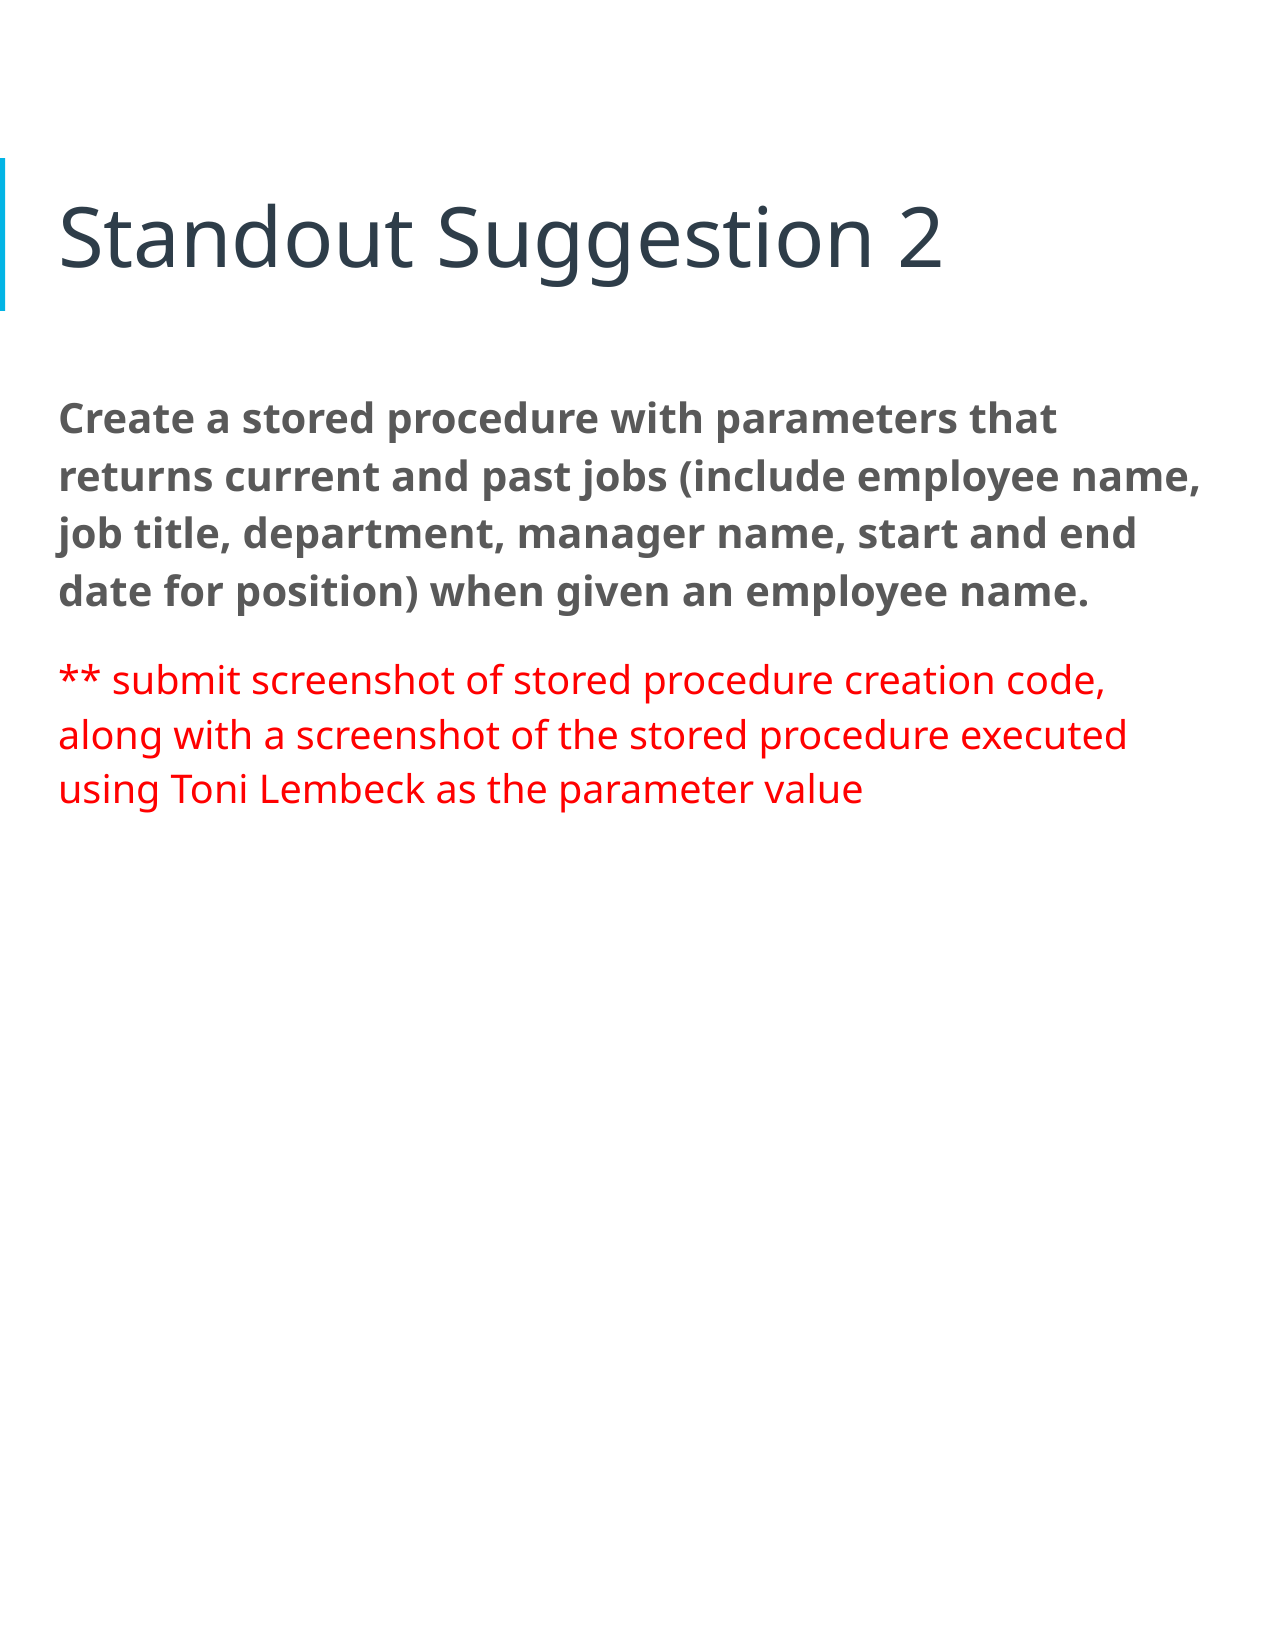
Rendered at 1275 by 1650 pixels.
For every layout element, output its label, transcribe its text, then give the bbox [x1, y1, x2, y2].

text_box Standout Suggestion 2 [43, 142, 1232, 327]
text_box Create a stored procedure with parameters that returns current and past jobs (include employee name, job title, department, manager name, start and end date for position) when given an employee name. ** submit screenshot of stored procedure creation code, along with a screenshot of the stored procedure executed using Toni Lembeck as the parameter value [43, 369, 1232, 1638]
